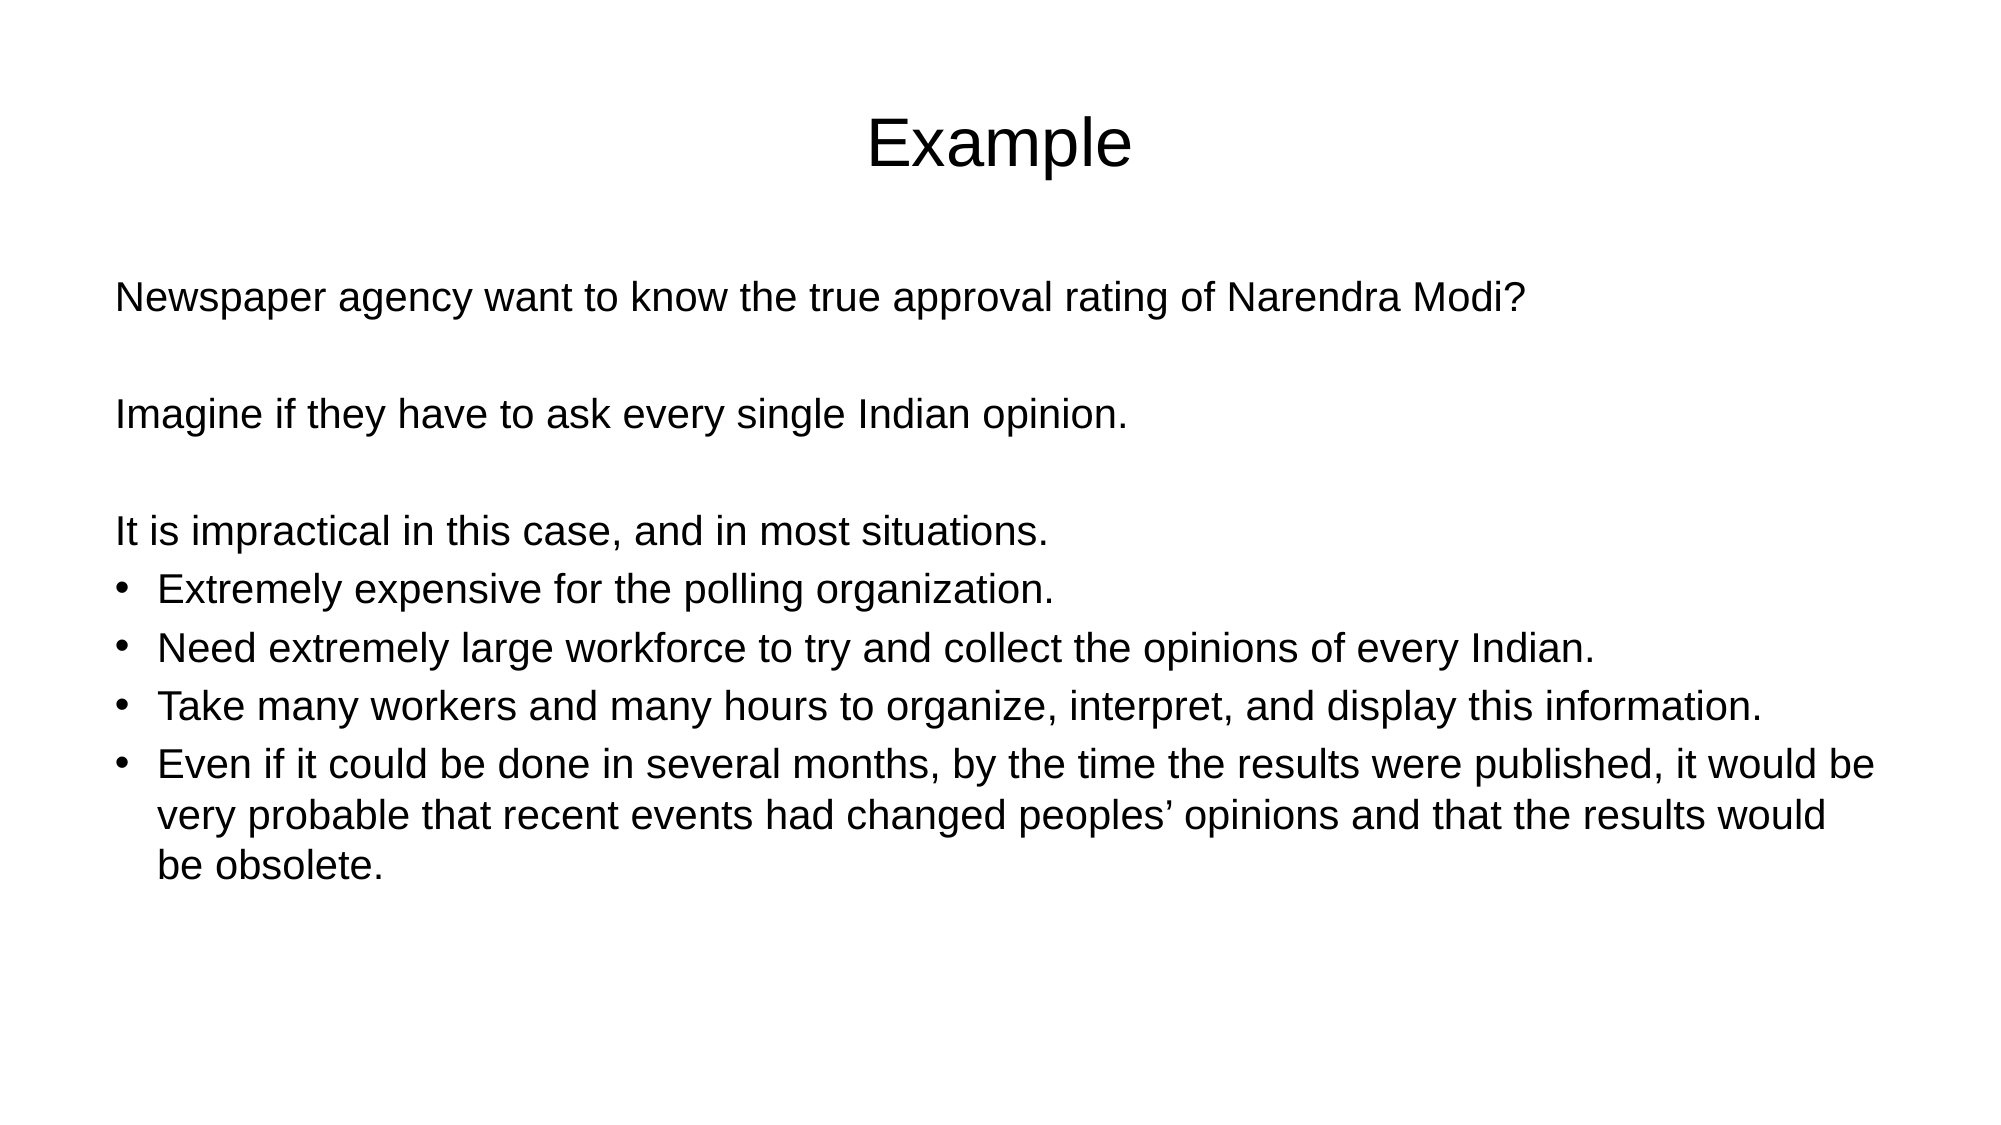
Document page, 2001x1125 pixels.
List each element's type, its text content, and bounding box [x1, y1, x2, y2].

list Newspaper agency want to know the true approval rating of Narendra Modi? Imagine if they have to ask every single Indian opinion. It is impractical in this case, and in most situations. Extremely expensive for the polling organization. Need extremely large workforce to try and collect the opinions of every Indian. Take many workers and many hours to organize, interpret, and display this information. Even if it could be done in several months, by the time the results were published, it would be very probable that recent events had changed peoples’ opinions and that the results would be obsolete. [99, 262, 1900, 1005]
title Example [99, 45, 1900, 233]
